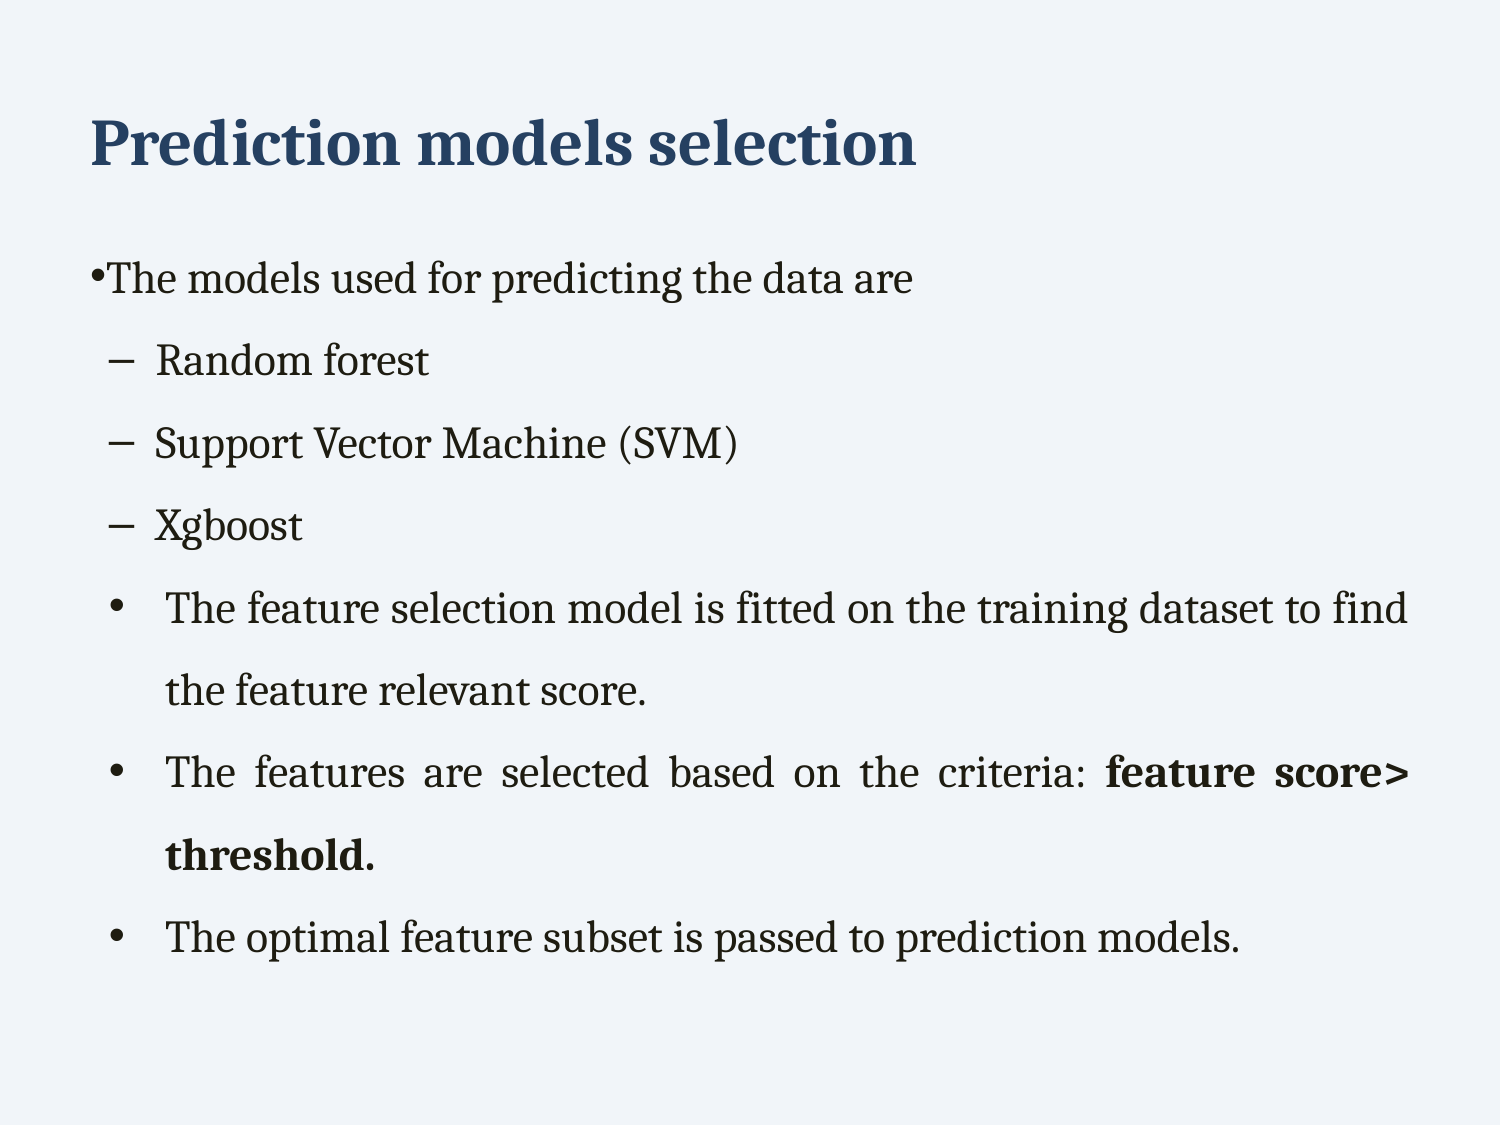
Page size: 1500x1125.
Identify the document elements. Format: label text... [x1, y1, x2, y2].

list The models used for predicting the data are Random forest Support Vector Machine (SVM) Xgboost The feature selection model is fitted on the training dataset to find the feature relevant score. The features are selected based on the criteria: feature score> threshold. The optimal feature subset is passed to prediction models. [75, 212, 1425, 1063]
title Prediction models selection [75, 45, 1425, 212]
